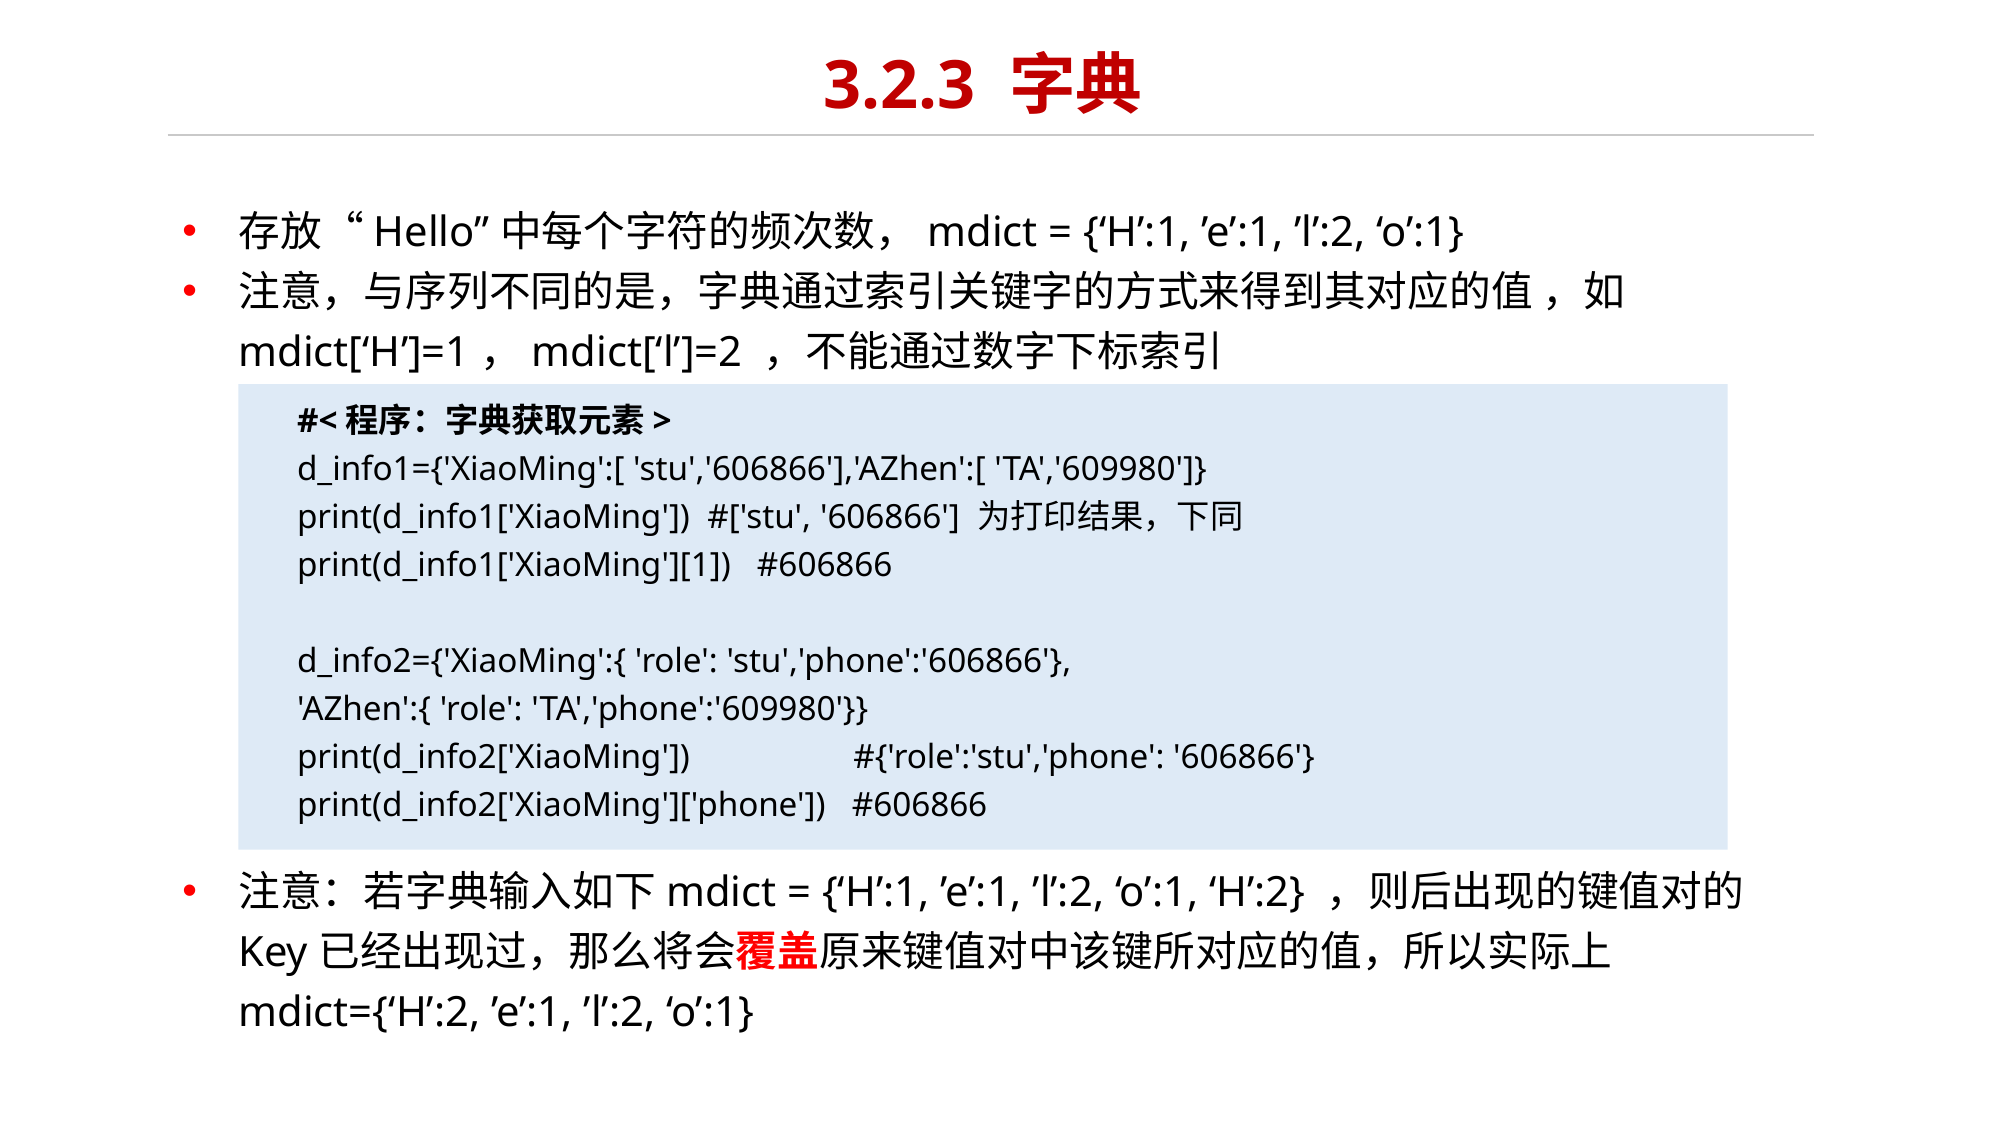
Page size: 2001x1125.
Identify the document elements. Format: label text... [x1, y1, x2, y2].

title 3.2.3 字典 [336, 43, 1630, 151]
text_box #<程序：字典获取元素> d_info1={'XiaoMing':[ 'stu','606866'],'AZhen':[ 'TA','609980']} print(d_info1['XiaoMing']) #['stu', '606866'] 为打印结果，下同 print(d_info1['XiaoMing'][1]) #606866 d_info2={'XiaoMing':{ 'role': 'stu','phone':'606866'}, 'AZhen':{ 'role': 'TA','phone':'609980'}} print(d_info2['XiaoMing']) #{'role':'stu','phone': '606866'} print(d_info2['XiaoMing']['phone']) #606866 [238, 384, 1728, 850]
text_box 存放“Hello”中每个字符的频次数，mdict = {‘H’:1, ’e’:1, ’l’:2, ‘o’:1} 注意，与序列不同的是，字典通过索引关键字的方式来得到其对应的值 ，如 mdict[‘H’]=1，mdict[‘l’]=2 ，不能通过数字下标索引 注意：若字典输入如下mdict = {‘H’:1, ’e’:1, ’l’:2, ‘o’:1, ‘H’:2} ，则后出现的键值对的Key已经出现过，那么将会覆盖原来键值对中该键所对应的值，所以实际上mdict={‘H’:2, ’e’:1, ’l’:2, ‘o’:1} [167, 187, 1833, 1043]
